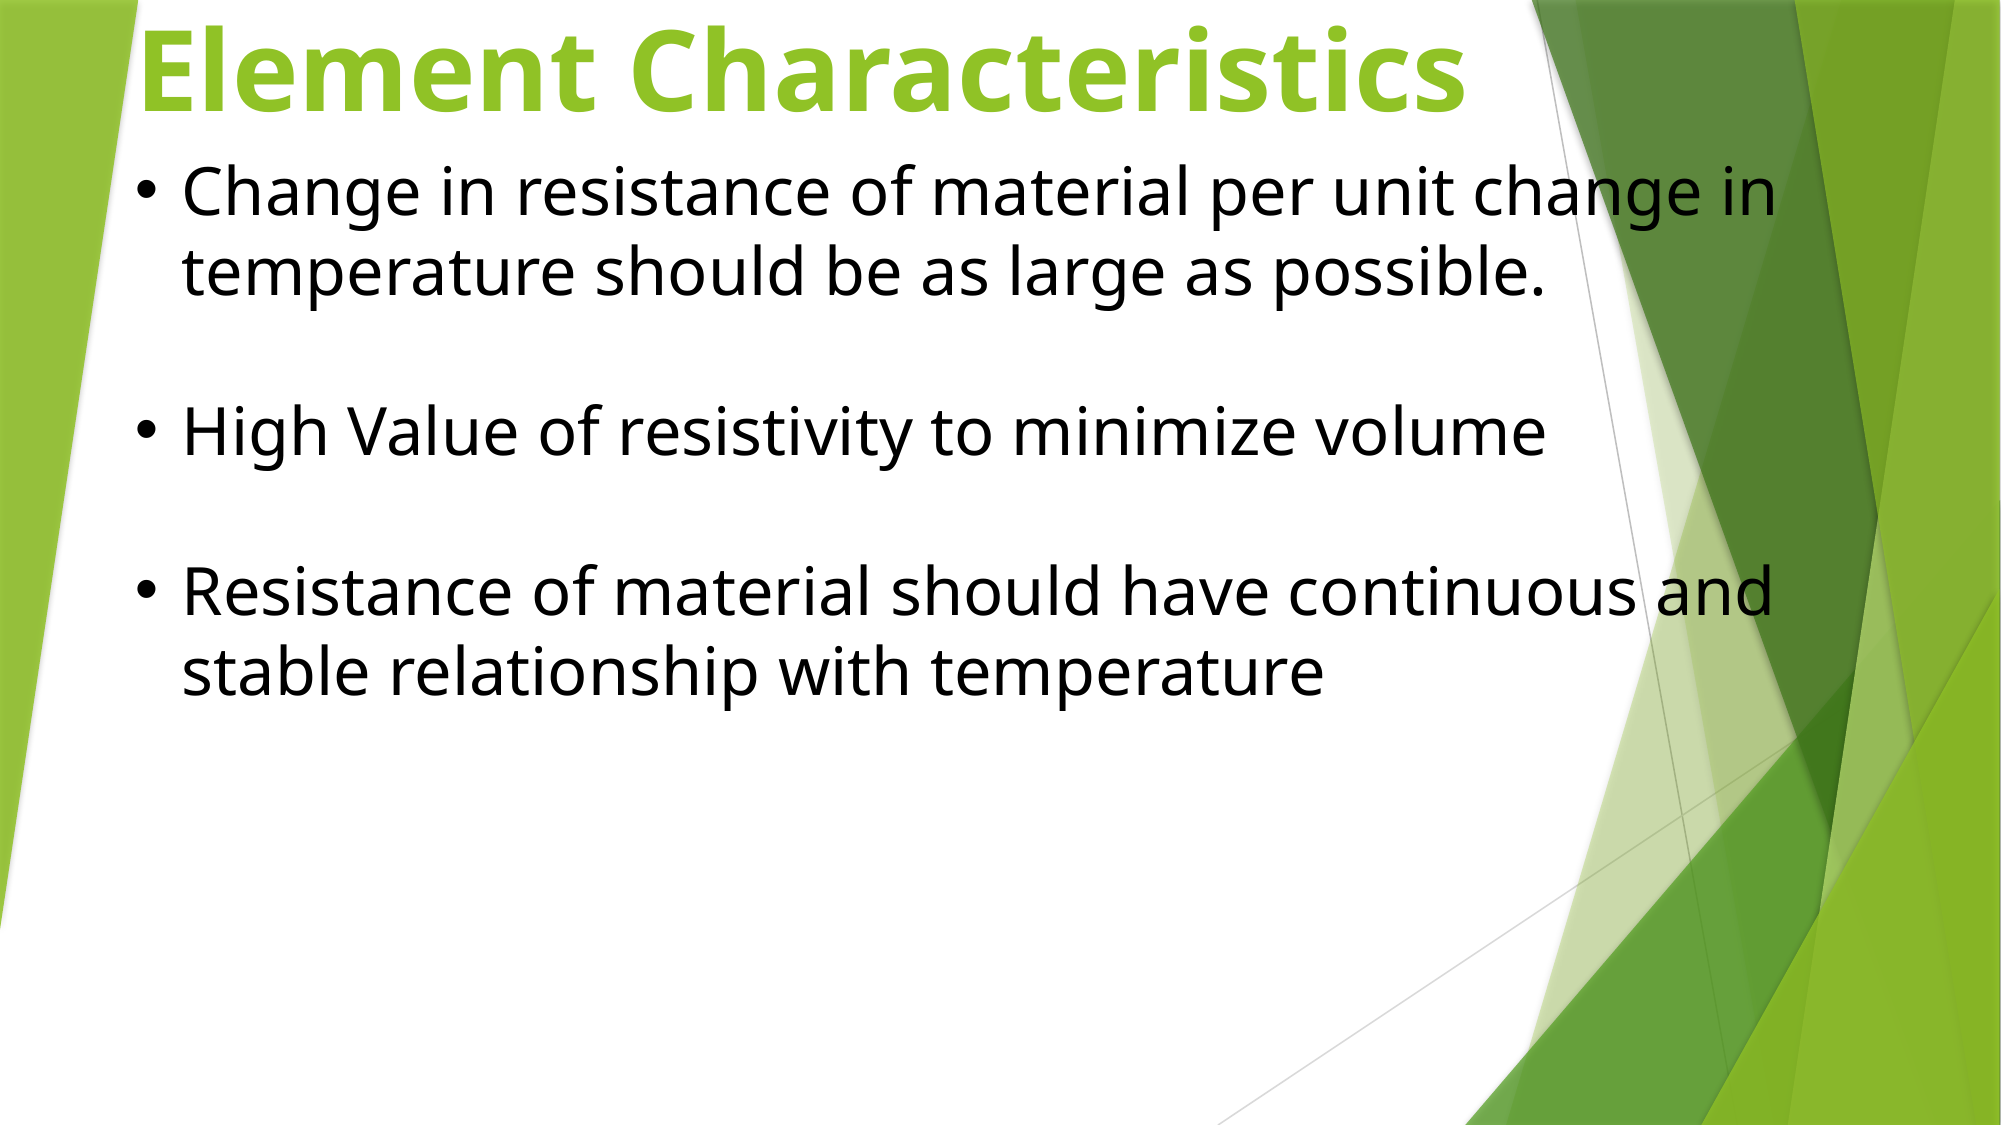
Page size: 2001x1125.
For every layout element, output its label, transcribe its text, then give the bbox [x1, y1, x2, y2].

text_box Change in resistance of material per unit change in temperature should be as large as possible. High Value of resistivity to minimize volume Resistance of material should have continuous and stable relationship with temperature [119, 141, 1828, 716]
text_box [92, 334, 1828, 1083]
title Element Characteristics [120, 0, 1768, 141]
